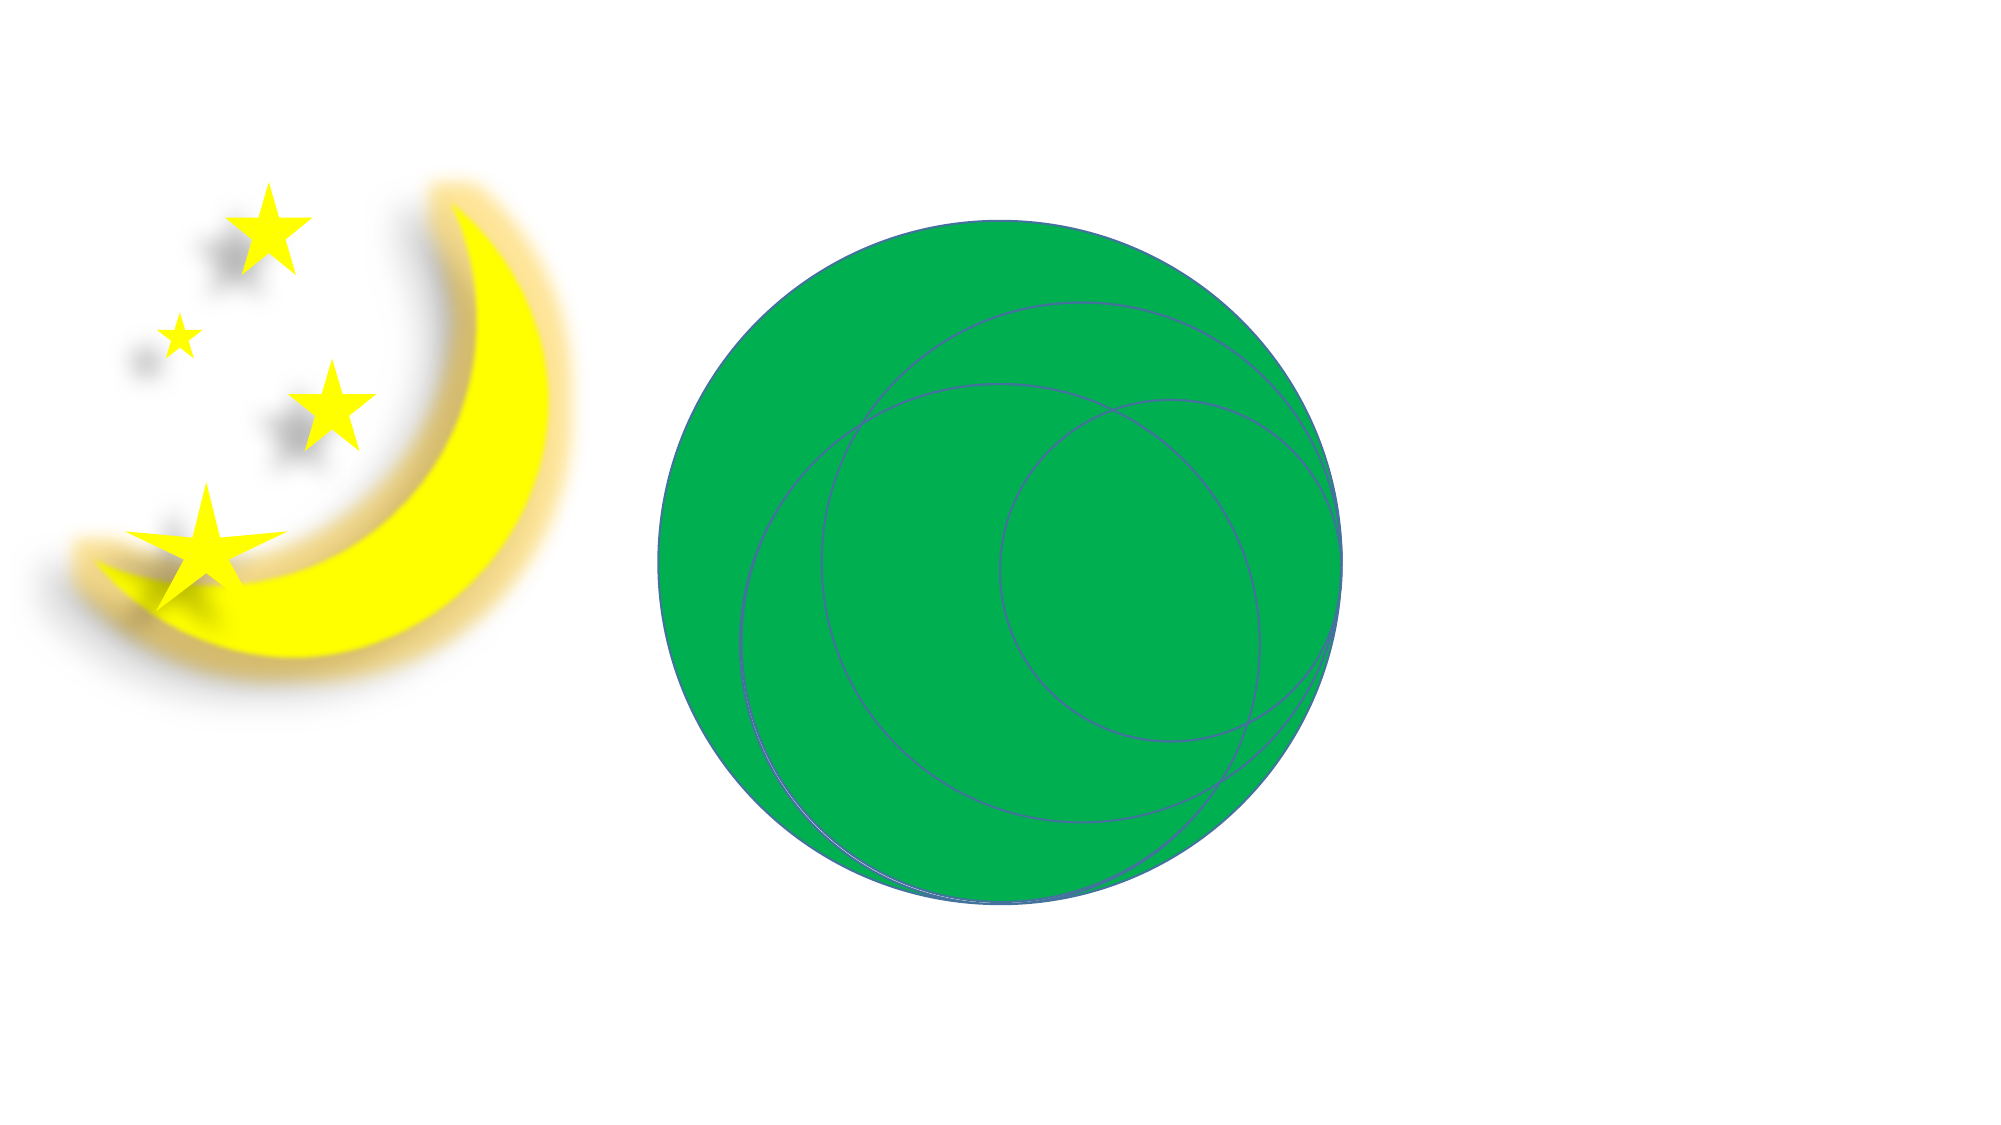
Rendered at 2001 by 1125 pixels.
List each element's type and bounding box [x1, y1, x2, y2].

text_box [1110, 398, 1343, 726]
text_box [999, 592, 1342, 906]
text_box [1339, 566, 1343, 592]
text_box [657, 219, 1343, 906]
text_box [72, 181, 553, 662]
text_box [1225, 649, 1325, 777]
text_box [867, 304, 1337, 523]
text_box [1002, 412, 1258, 740]
text_box [820, 383, 1249, 824]
text_box [741, 430, 1214, 903]
